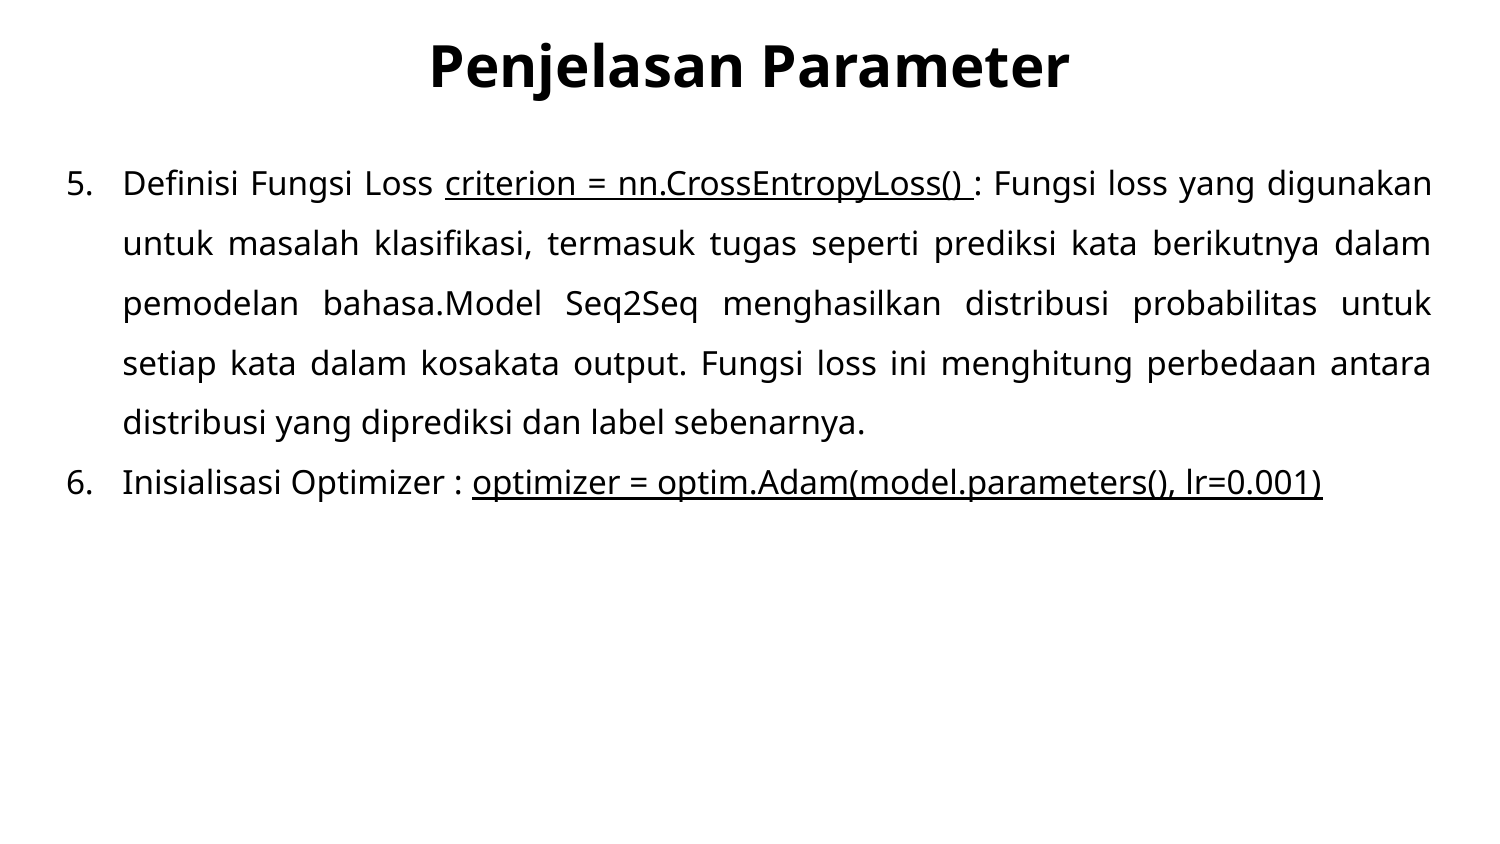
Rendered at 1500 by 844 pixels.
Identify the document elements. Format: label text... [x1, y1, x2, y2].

title Penjelasan Parameter [51, 14, 1449, 109]
list Definisi Fungsi Loss criterion = nn.CrossEntropyLoss() : Fungsi loss yang digunakan untuk masalah klasifikasi, termasuk tugas seperti prediksi kata berikutnya dalam pemodelan bahasa.Model Seq2Seq menghasilkan distribusi probabilitas untuk setiap kata dalam kosakata output. Fungsi loss ini menghitung perbedaan antara distribusi yang diprediksi dan label sebenarnya. Inisialisasi Optimizer : optimizer = optim.Adam(model.parameters(), lr=0.001) [51, 127, 1449, 830]
